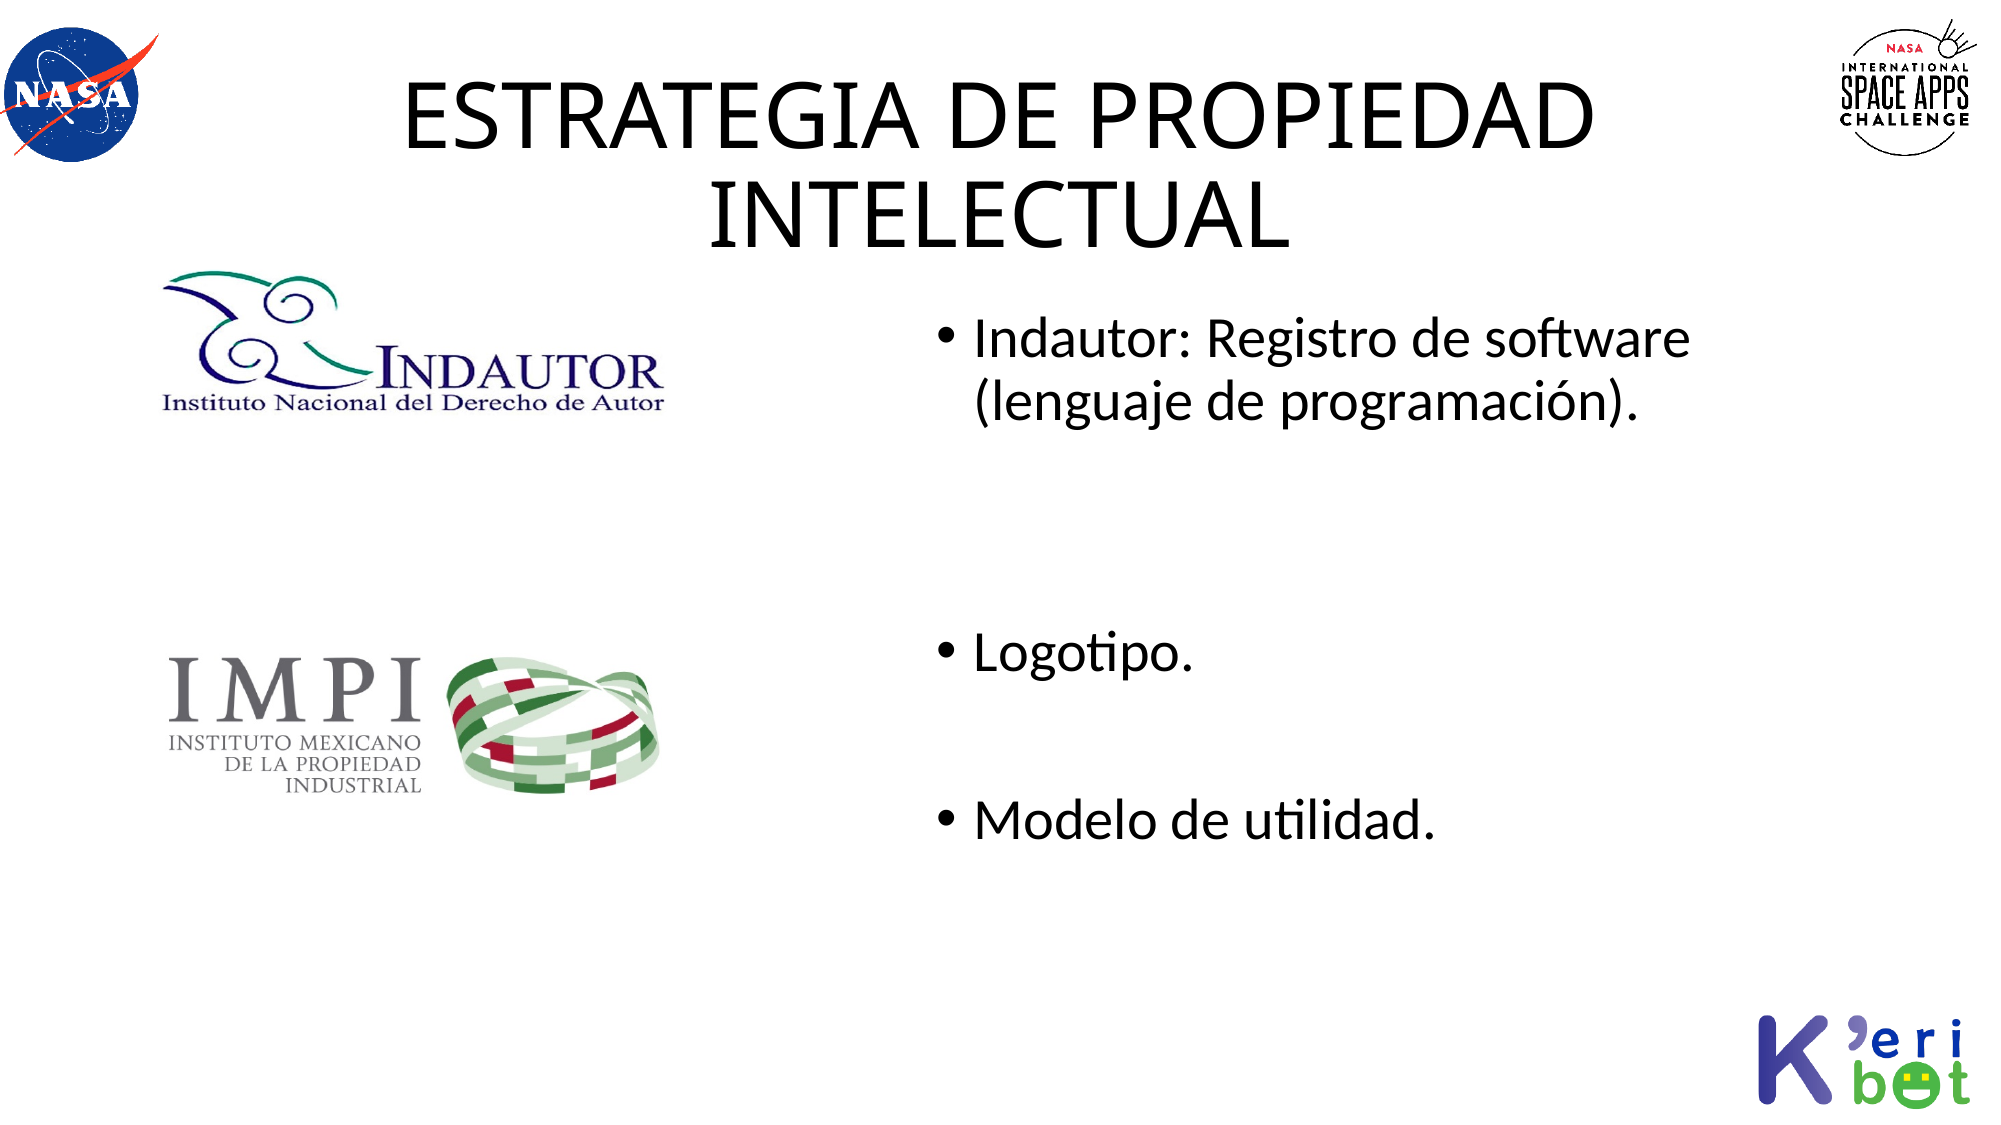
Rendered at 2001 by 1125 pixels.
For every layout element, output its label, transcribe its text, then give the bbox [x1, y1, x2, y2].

picture [0, 19, 171, 173]
title ESTRATEGIA DE PROPIEDAD INTELECTUAL [137, 59, 1863, 278]
picture [158, 226, 669, 476]
picture [1840, 19, 1977, 156]
list Indautor: Registro de software (lenguaje de programación). Logotipo. Modelo de utilidad. [921, 299, 1863, 1014]
picture [1753, 1013, 1972, 1111]
picture [137, 634, 690, 809]
